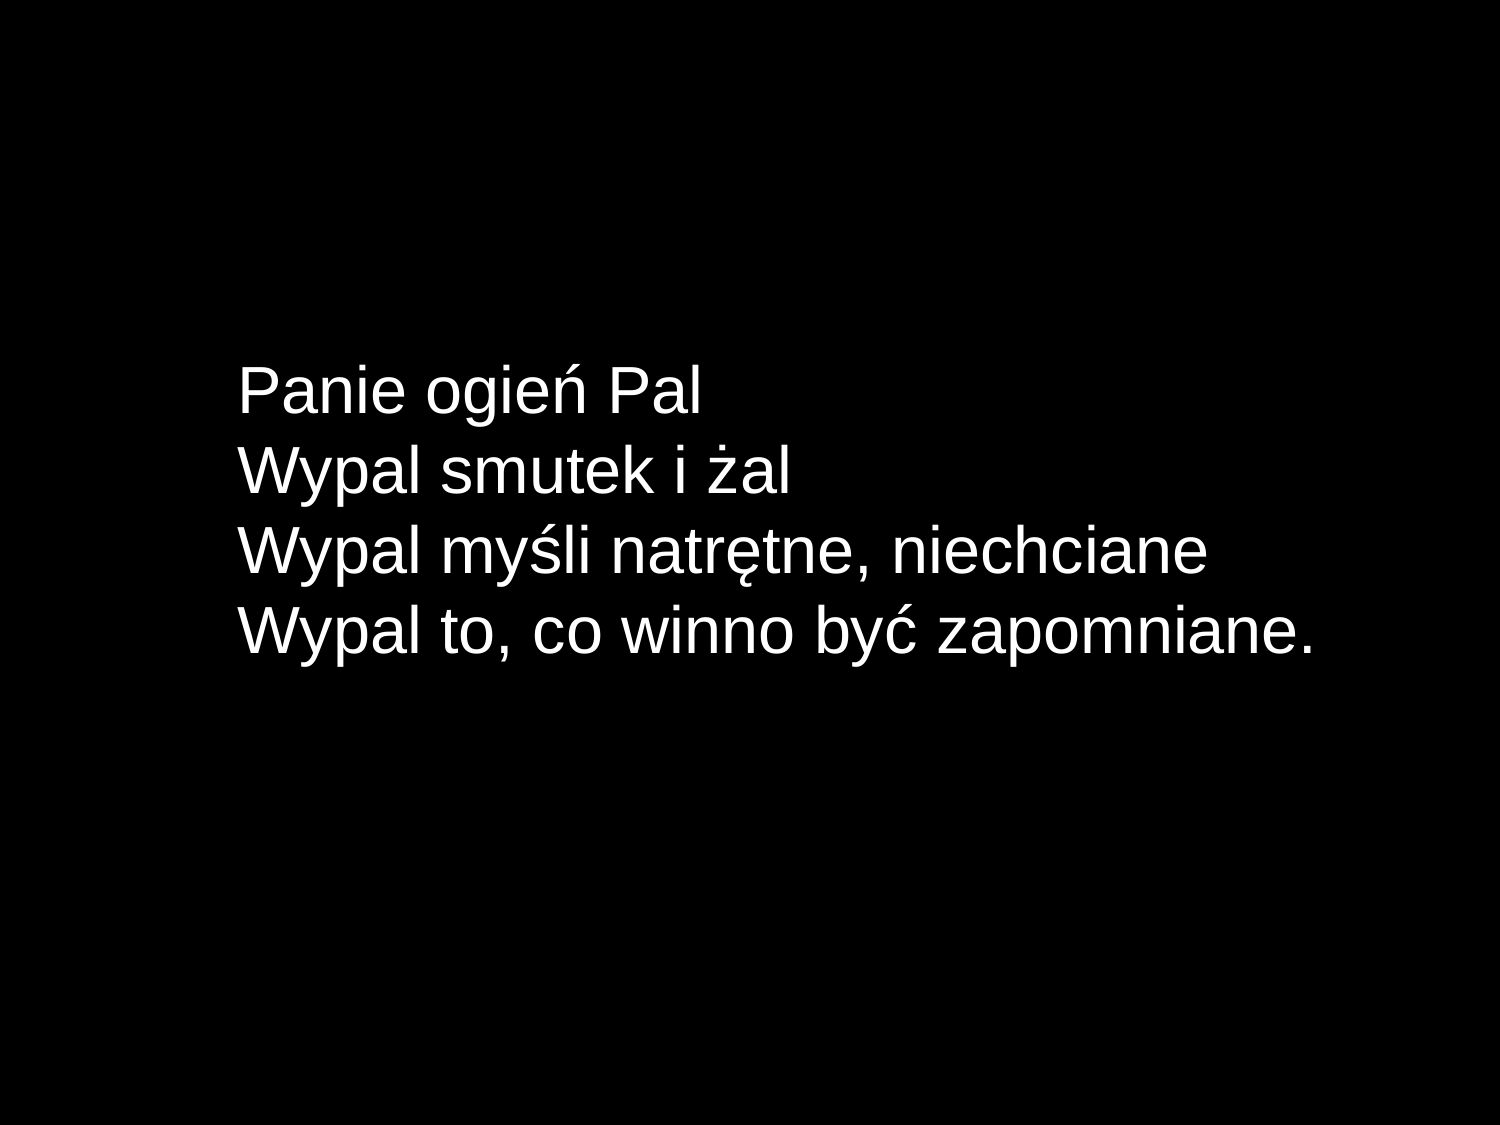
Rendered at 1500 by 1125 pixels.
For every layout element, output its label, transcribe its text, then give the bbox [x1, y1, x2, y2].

text_box Panie ogień Pal Wypal smutek i żal Wypal myśli natrętne, niechciane Wypal to, co winno być zapomniane. [222, 339, 1336, 675]
